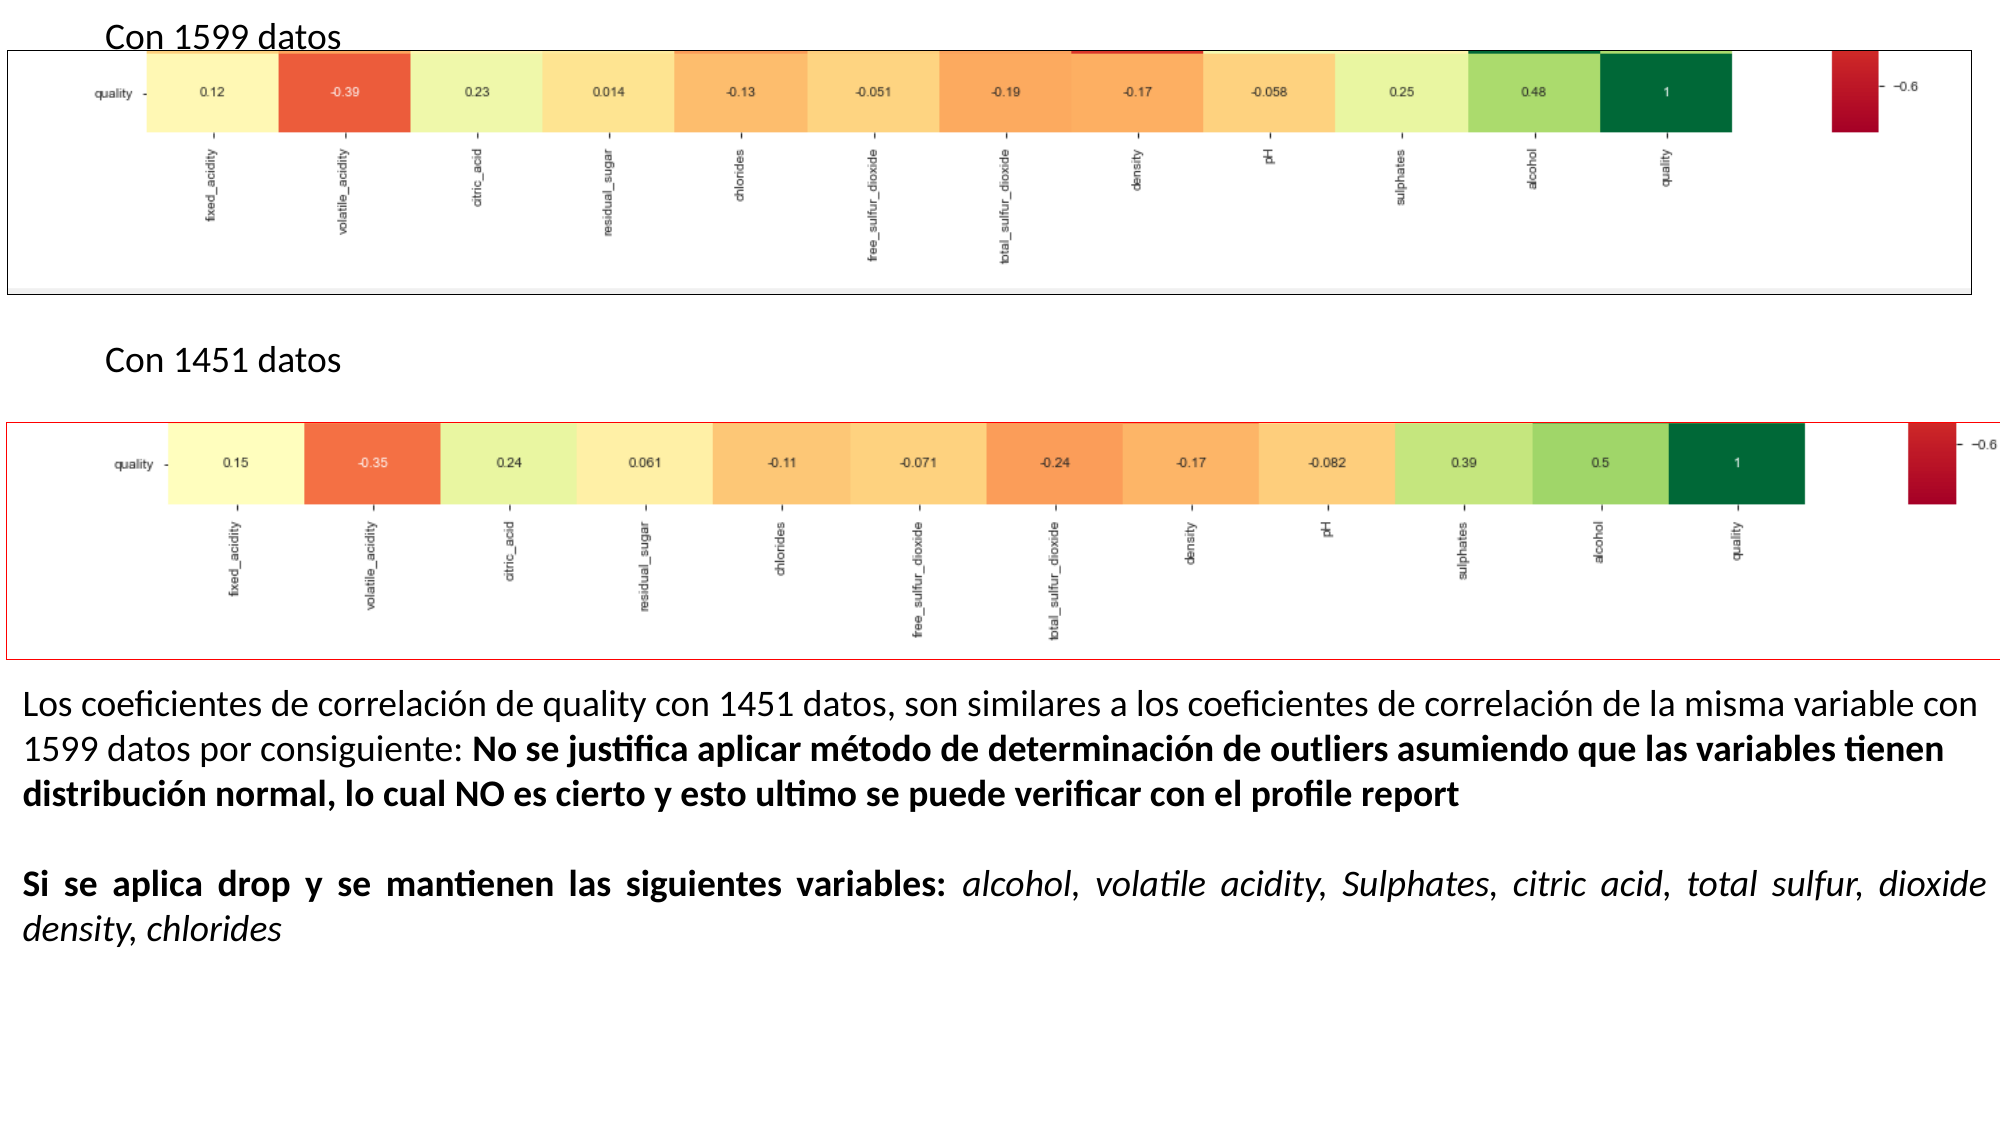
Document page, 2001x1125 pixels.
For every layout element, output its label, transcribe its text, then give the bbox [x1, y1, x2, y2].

text_box Los coeficientes de correlación de quality con 1451 datos, son similares a los coeficientes de correlación de la misma variable con 1599 datos por consiguiente: No se justifica aplicar método de determinación de outliers asumiendo que las variables tienen distribución normal, lo cual NO es cierto y esto ultimo se puede verificar con el profile report Si se aplica drop y se mantienen las siguientes variables: alcohol, volatile acidity, Sulphates, citric acid, total sulfur, dioxide density, chlorides [7, 671, 2000, 1002]
picture [7, 50, 1972, 295]
text_box Con 1451 datos [90, 327, 357, 388]
text_box Con 1599 datos [90, 4, 357, 50]
picture [6, 422, 2001, 660]
